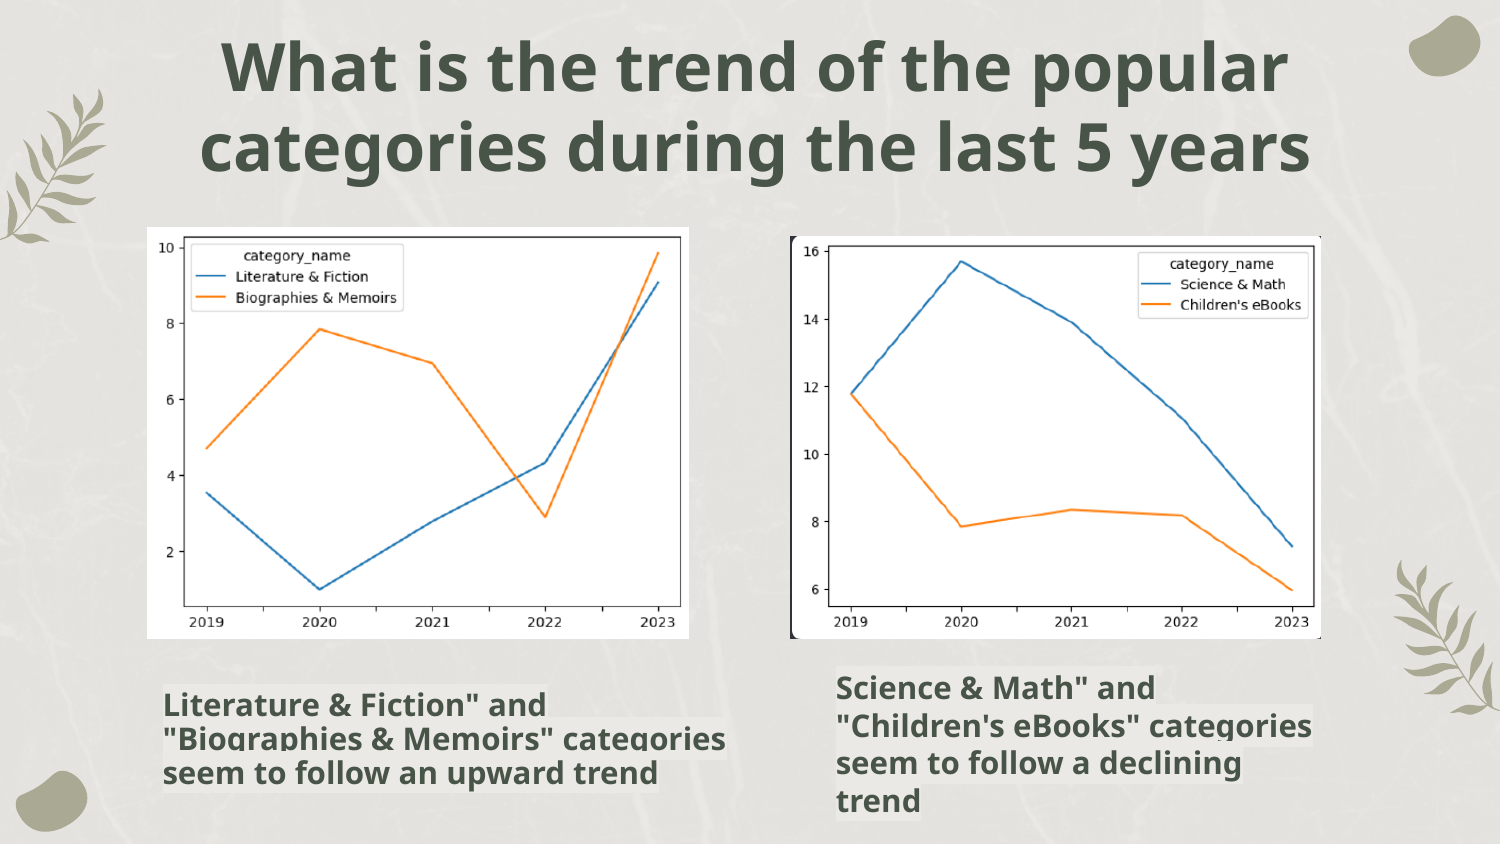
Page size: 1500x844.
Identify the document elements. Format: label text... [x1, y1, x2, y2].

text_box Science & Math" and "Children's eBooks" categories seem to follow a declining trend [820, 653, 1332, 764]
picture [147, 227, 689, 639]
text_box Literature & Fiction" and "Biographies & Memoirs" categories seem to follow an upward trend [147, 674, 750, 811]
picture [790, 236, 1321, 639]
title What is the trend of the popular categories during the last 5 years [113, 9, 1399, 201]
